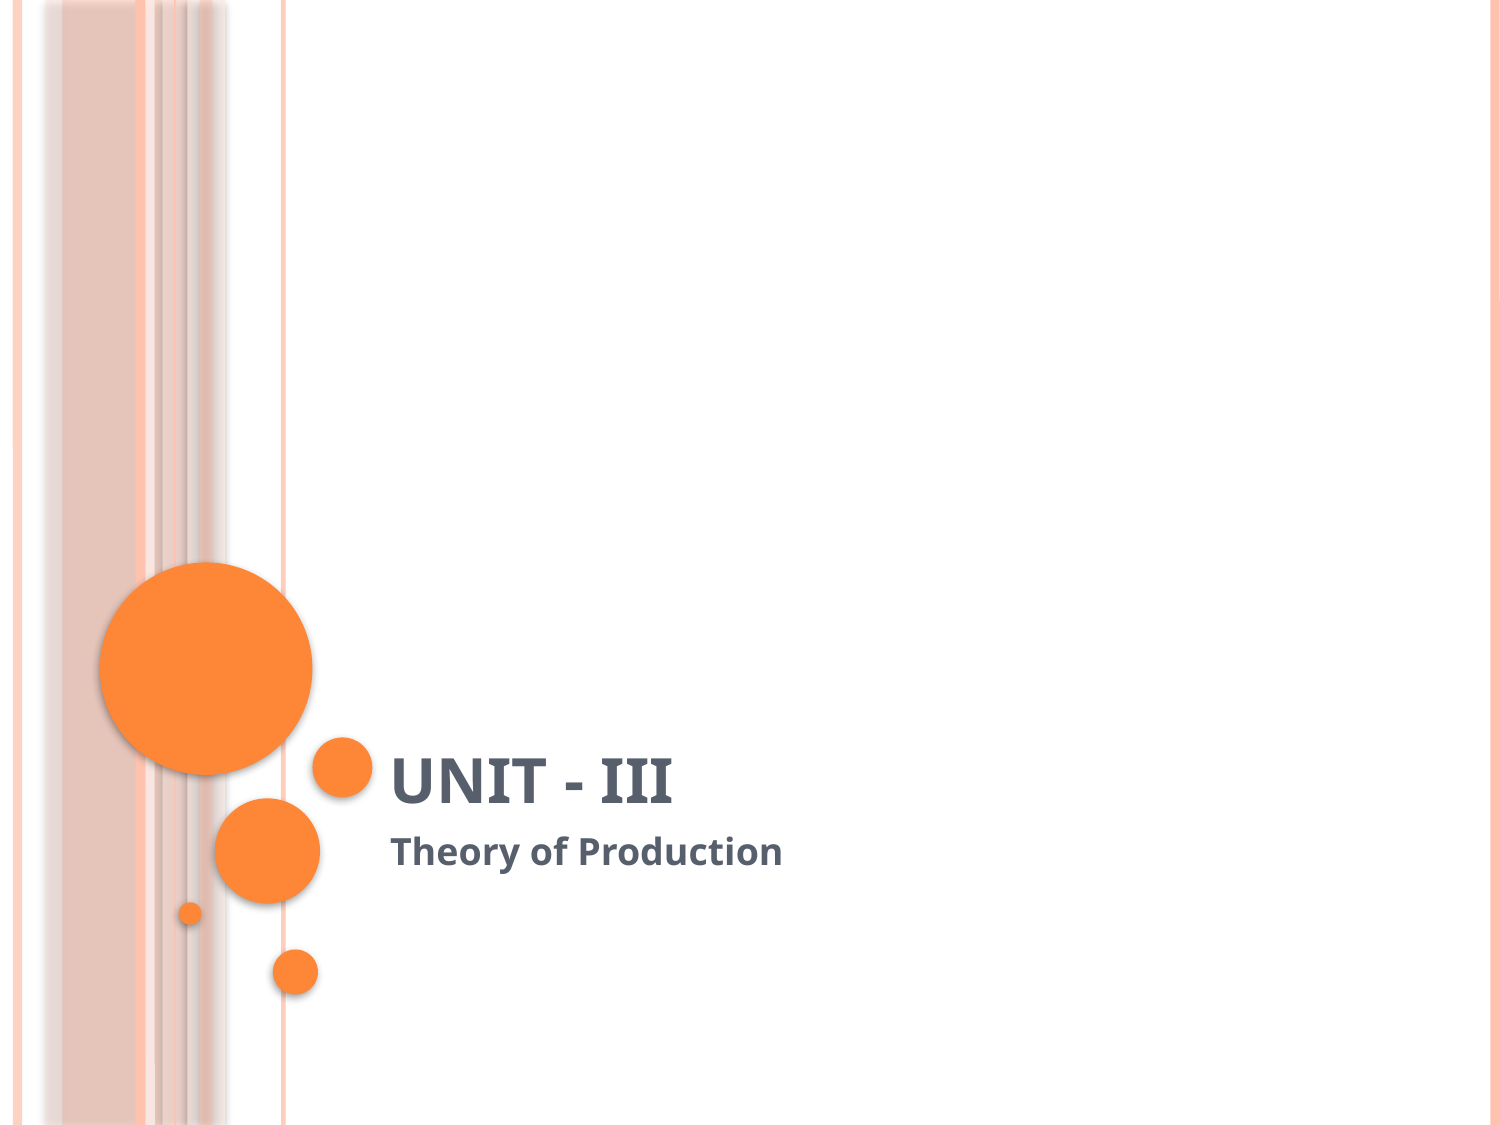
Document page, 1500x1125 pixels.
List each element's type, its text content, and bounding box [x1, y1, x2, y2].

subtitle Theory of Production [374, 820, 1388, 1047]
title Unit - iii [375, 512, 1388, 820]
